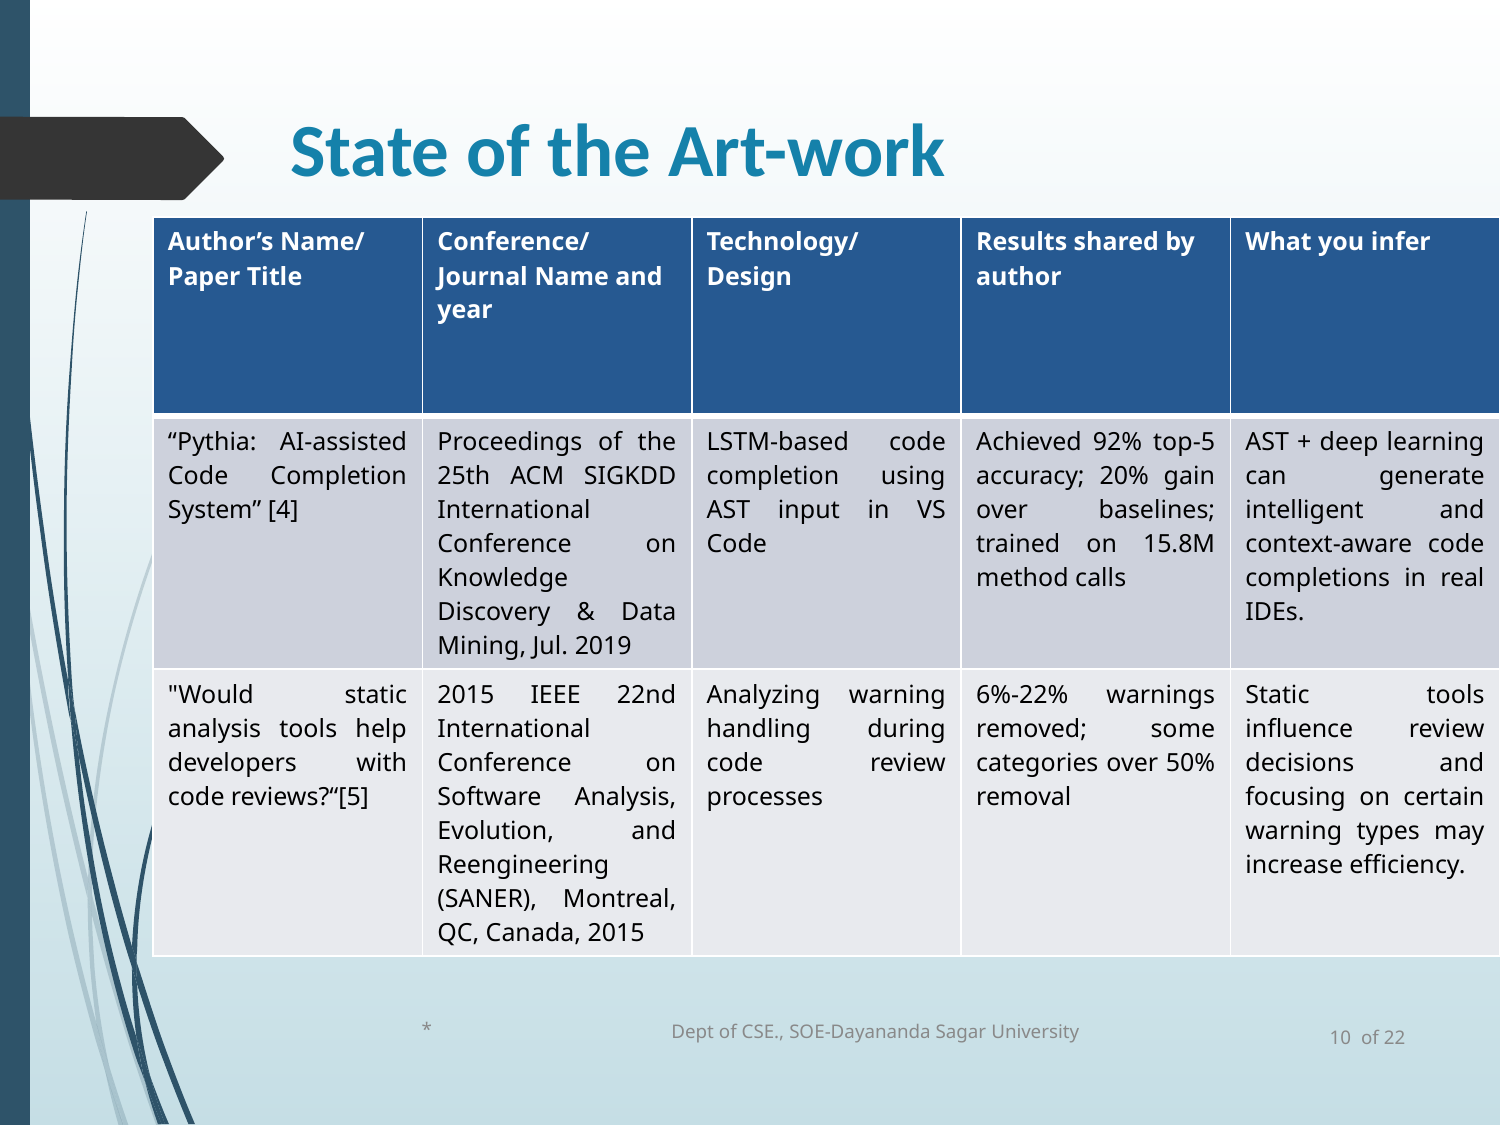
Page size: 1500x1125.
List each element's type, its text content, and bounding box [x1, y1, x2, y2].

table_cell 6%-22% warnings removed; some categories over 50% removal [962, 670, 1230, 955]
table_header Conference/Journal Name and year [423, 218, 691, 413]
table_cell "Would static analysis tools help developers with code reviews?“[5] [154, 670, 422, 955]
table_header What you infer [1231, 218, 1499, 413]
table_header Author’s Name/ Paper Title [154, 218, 422, 413]
table_cell Static tools influence review decisions and focusing on certain warning types may increase efficiency. [1231, 670, 1499, 955]
table_cell 2015 IEEE 22nd International Conference on Software Analysis, Evolution, and Reengineering (SANER), Montreal, QC, Canada, 2015 [423, 670, 691, 955]
table_cell LSTM-based code completion using AST input in VS Code [693, 419, 960, 668]
table_header Results shared by author [962, 218, 1230, 413]
slide_number 10 of 22 [1303, 1007, 1432, 1068]
table_cell Achieved 92% top-5 accuracy; 20% gain over baselines; trained on 15.8M method calls [962, 419, 1230, 668]
table_cell Analyzing warning handling during code review processes [693, 670, 960, 955]
table_cell AST + deep learning can generate intelligent and context-aware code completions in real IDEs. [1231, 419, 1499, 668]
table_cell “Pythia: AI-assisted Code Completion System” [4] [154, 419, 422, 668]
text_box * [271, 999, 447, 1059]
table_cell Proceedings of the 25th ACM SIGKDD International Conference on Knowledge Discovery & Data Mining, Jul. 2019 [423, 419, 691, 668]
table_header Technology/ Design [693, 218, 960, 413]
title State of the Art-work [275, 94, 1356, 216]
text_box Dept of CSE., SOE-Dayananda Sagar University [474, 1001, 1275, 1062]
